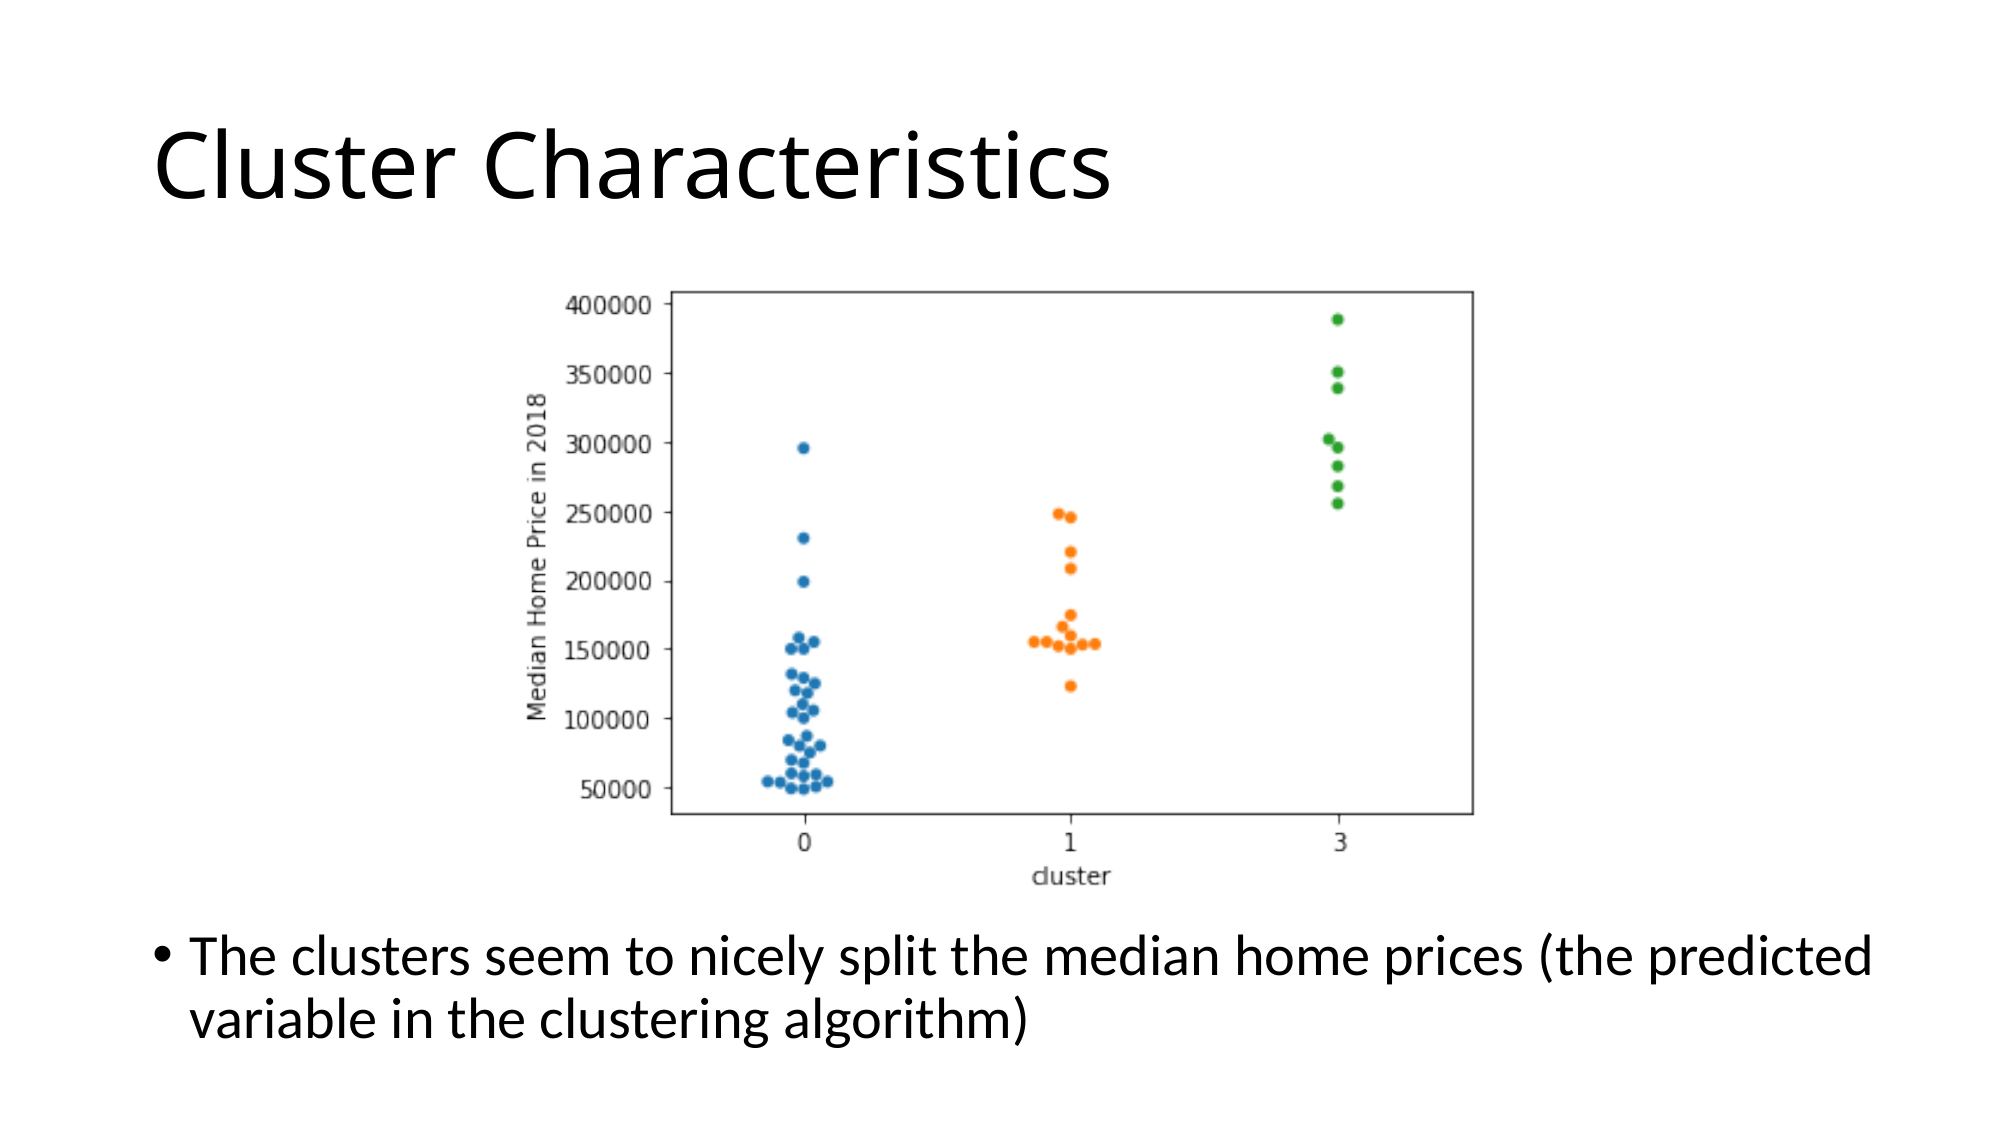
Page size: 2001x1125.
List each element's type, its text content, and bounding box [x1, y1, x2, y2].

list The clusters seem to nicely split the median home prices (the predicted variable in the clustering algorithm) [137, 917, 1893, 1066]
picture [513, 277, 1487, 905]
title Cluster Characteristics [137, 59, 1863, 278]
